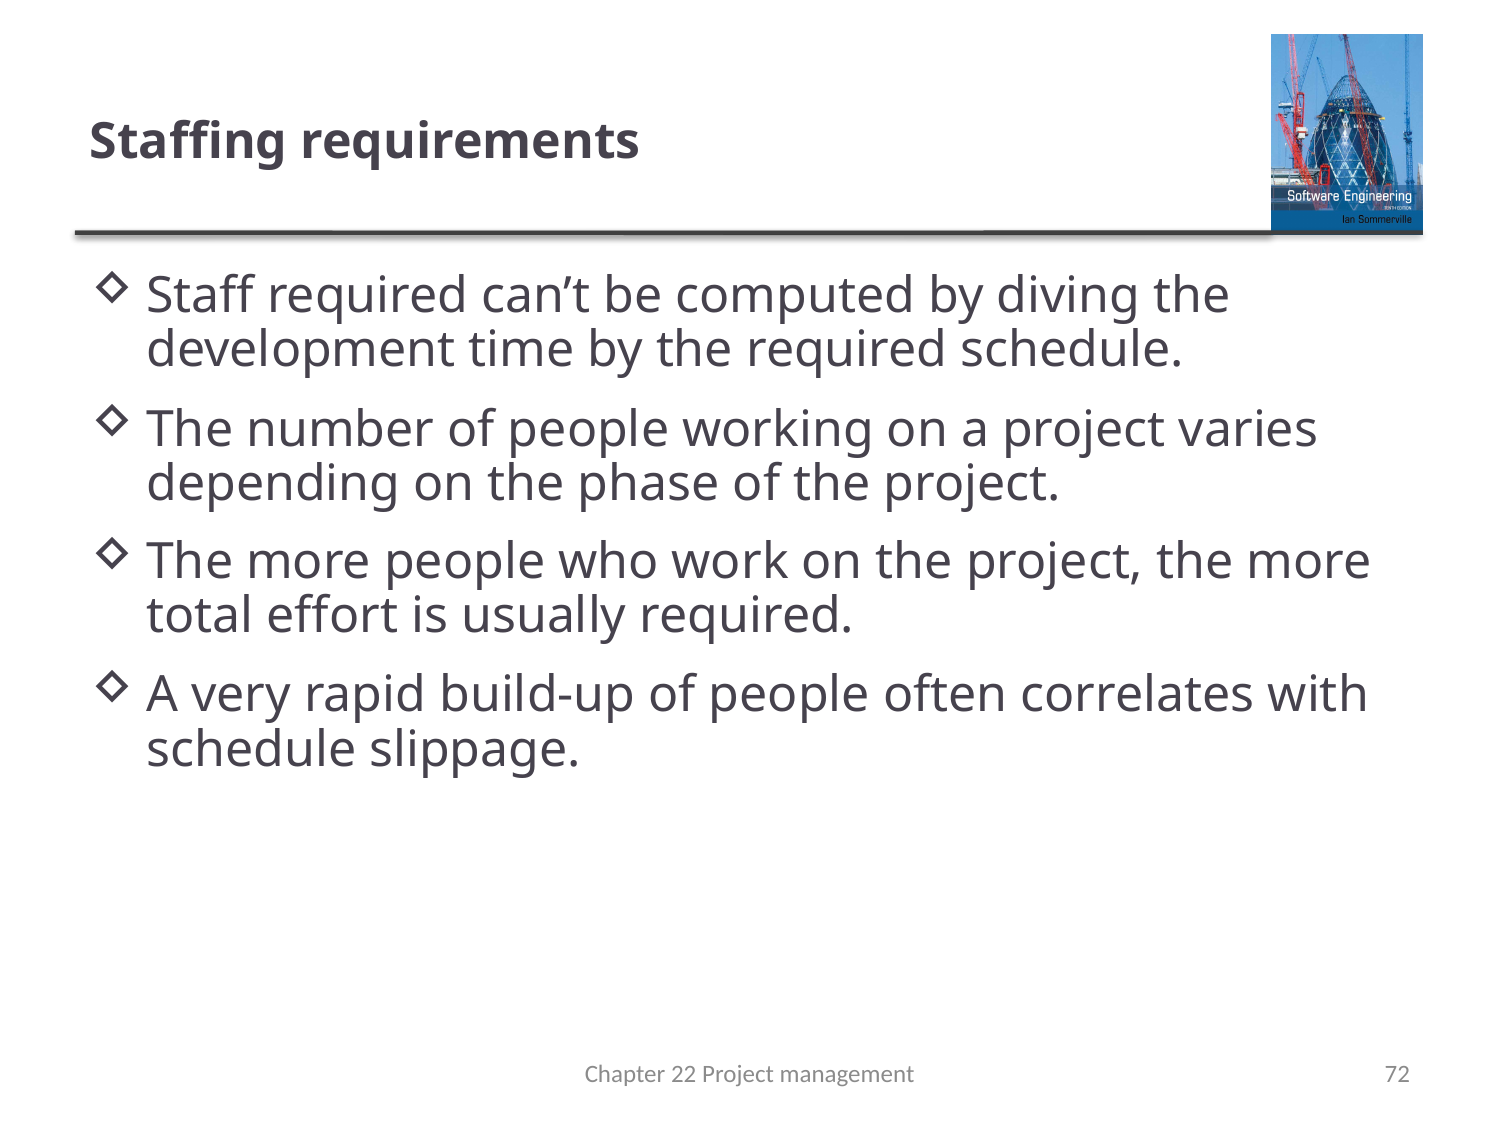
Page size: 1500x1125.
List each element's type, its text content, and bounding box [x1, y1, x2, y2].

picture [1271, 34, 1423, 230]
title Staffing requirements [74, 44, 1272, 233]
slide_number 72 [1074, 1042, 1425, 1103]
footer Chapter 22 Project management [512, 1042, 988, 1103]
list Staff required can’t be computed by diving the development time by the required schedule. The number of people working on a project varies depending on the phase of the project. The more people who work on the project, the more total effort is usually required. A very rapid build-up of people often correlates with schedule slippage. [75, 262, 1425, 1005]
